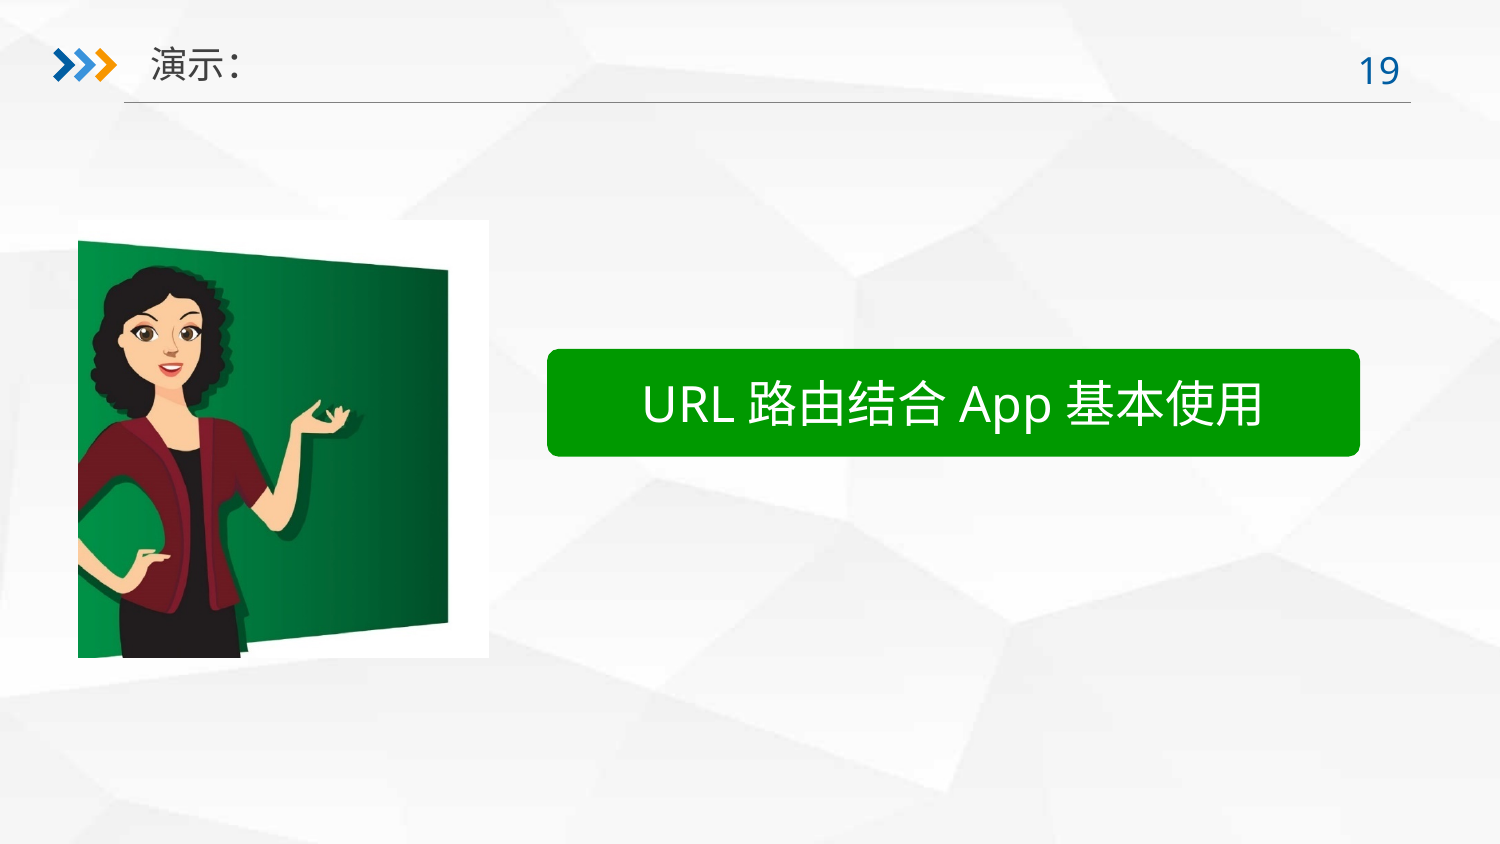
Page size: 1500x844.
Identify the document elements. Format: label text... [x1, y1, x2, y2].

picture [0, 0, 1500, 844]
text_box 演示： [135, 32, 278, 95]
text_box URL路由结合App基本使用 [547, 348, 1361, 457]
